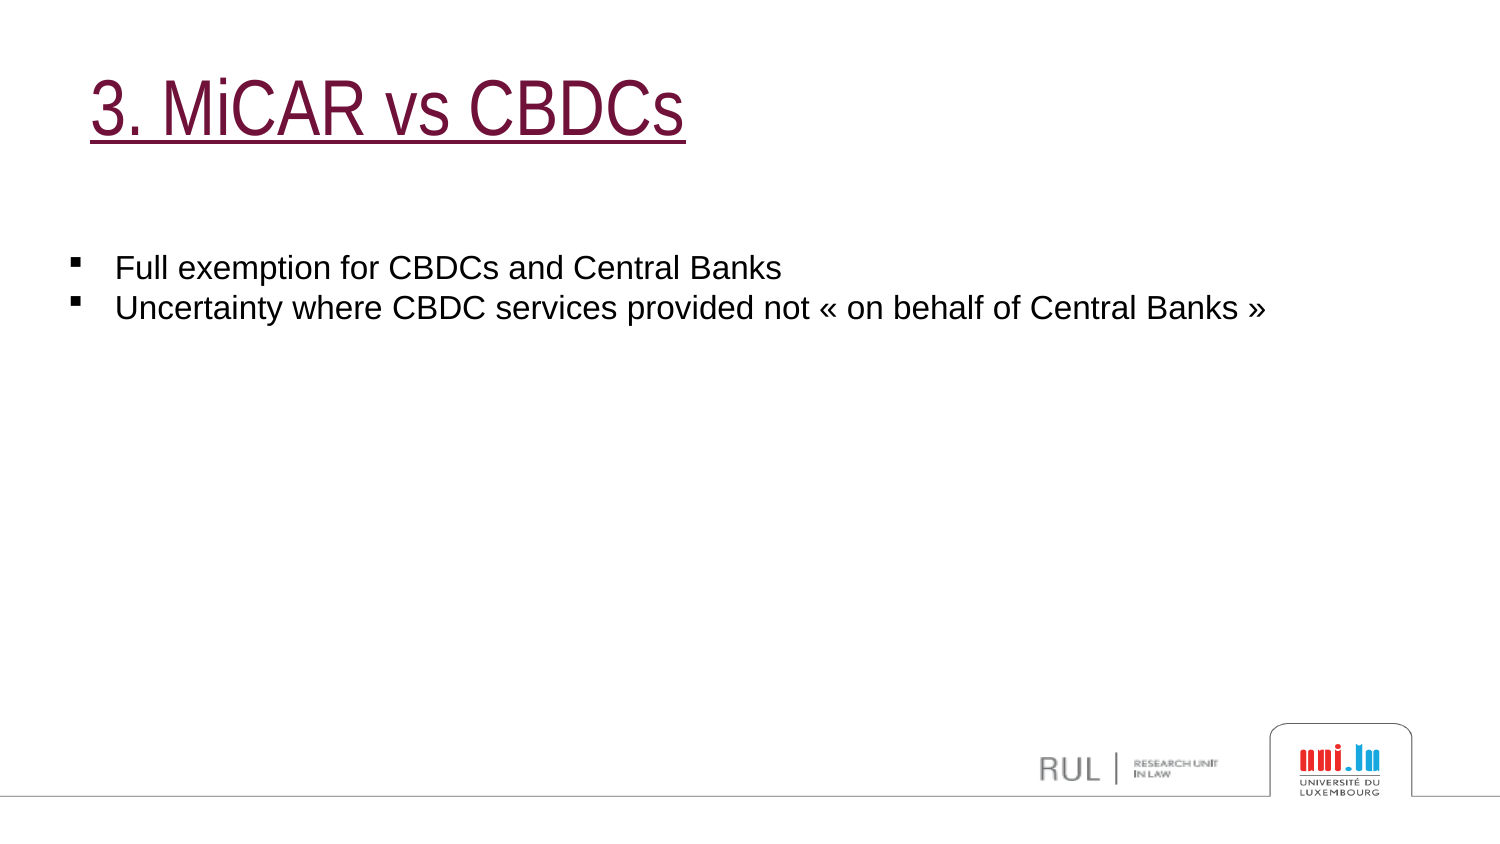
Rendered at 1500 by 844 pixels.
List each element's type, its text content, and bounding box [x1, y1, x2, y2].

text_box Full exemption for CBDCs and Central Banks Uncertainty where CBDC services provided not « on behalf of Central Banks » [51, 184, 1473, 388]
picture [0, 723, 1500, 826]
title 3. MiCAR vs CBDCs [75, 33, 1425, 175]
